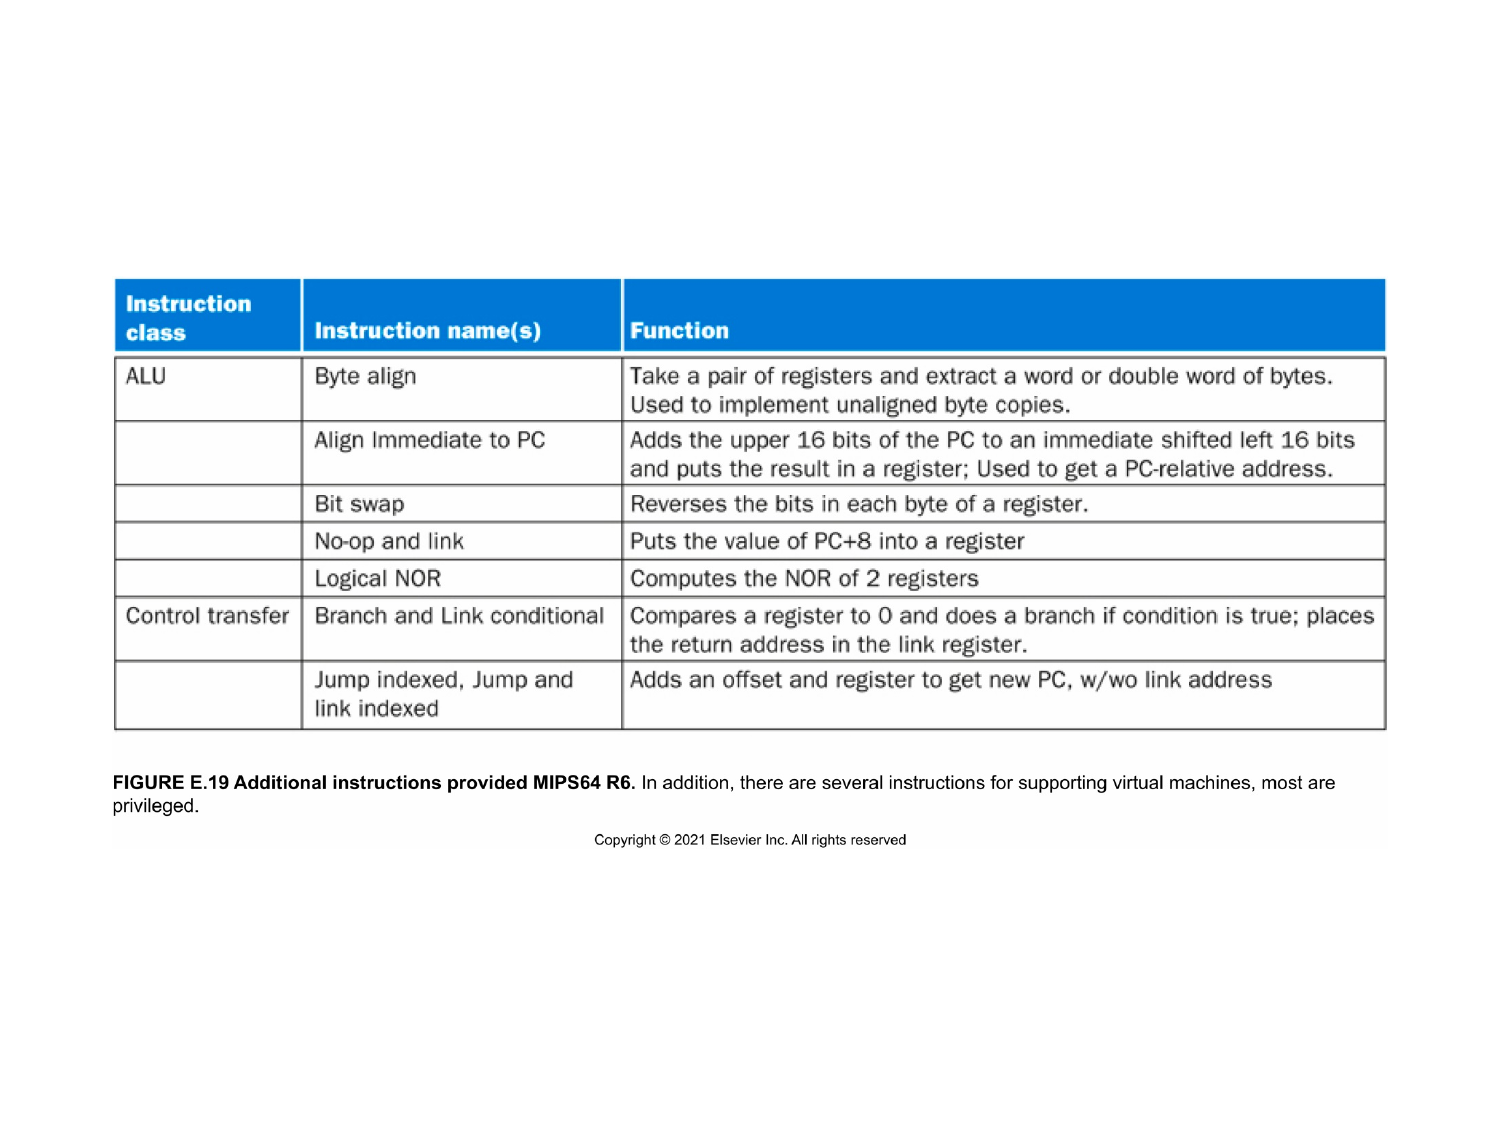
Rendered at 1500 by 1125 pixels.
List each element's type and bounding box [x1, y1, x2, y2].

picture [112, 275, 1388, 849]
